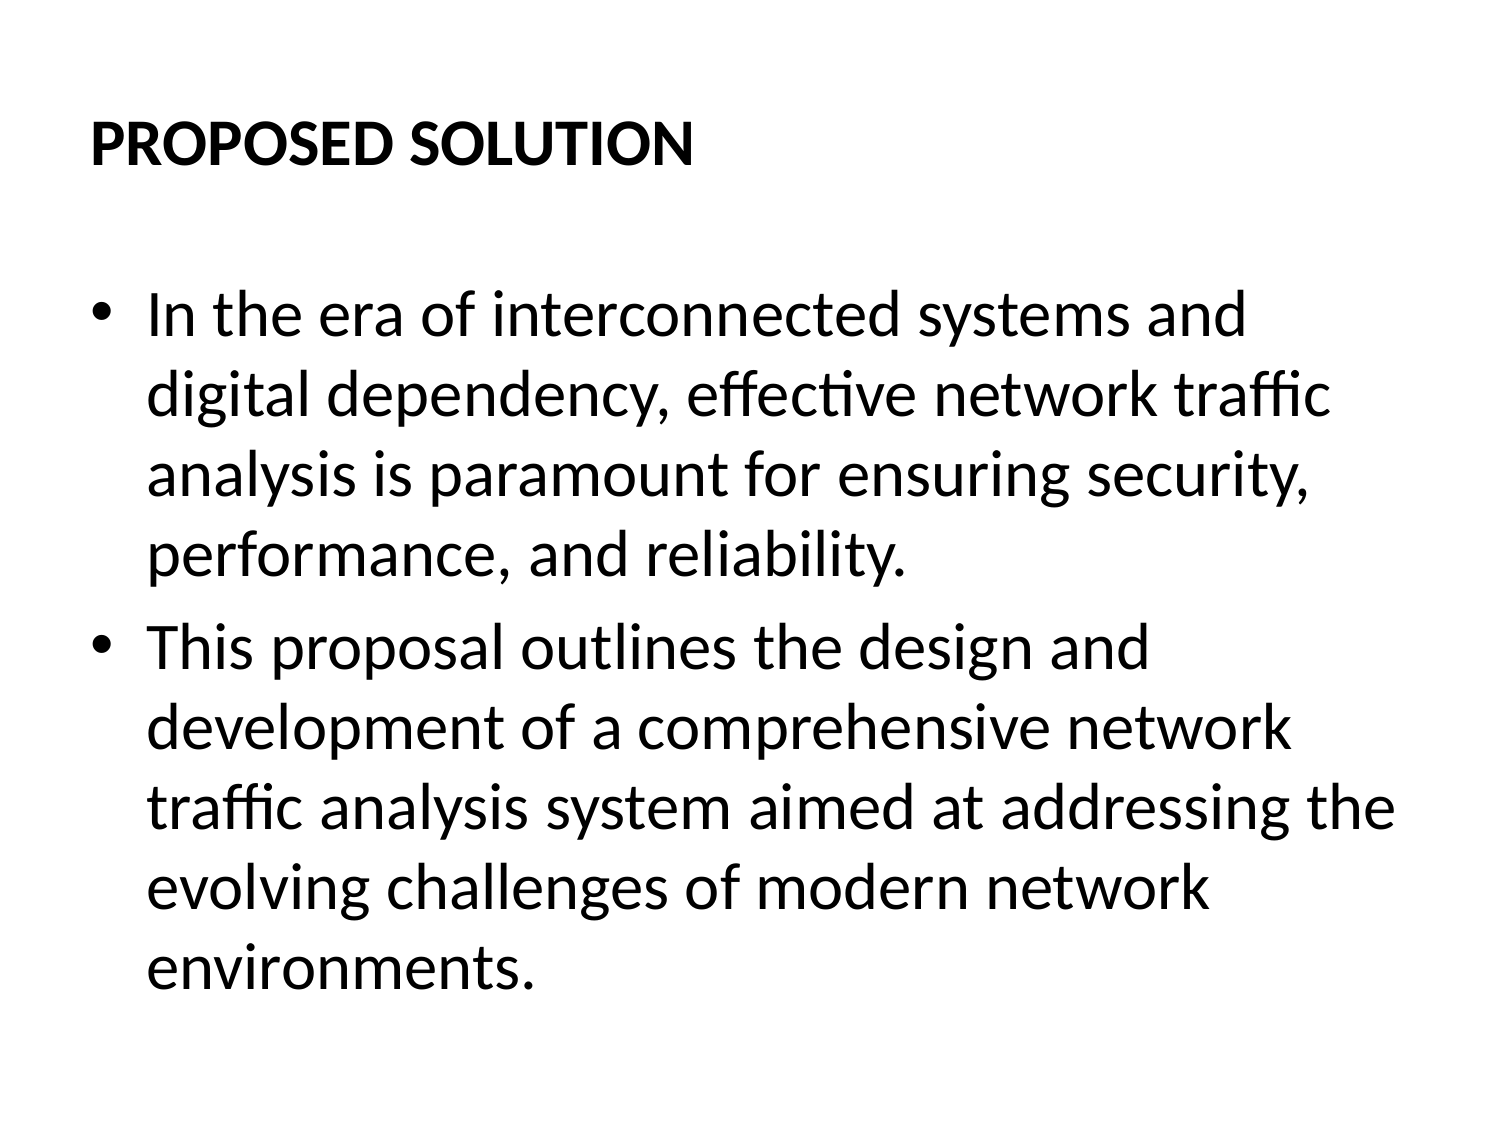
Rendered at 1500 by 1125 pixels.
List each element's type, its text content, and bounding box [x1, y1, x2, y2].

list In the era of interconnected systems and digital dependency, effective network traffic analysis is paramount for ensuring security, performance, and reliability. This proposal outlines the design and development of a comprehensive network traffic analysis system aimed at addressing the evolving challenges of modern network environments. [75, 262, 1425, 1005]
title PROPOSED SOLUTION [75, 45, 1425, 233]
